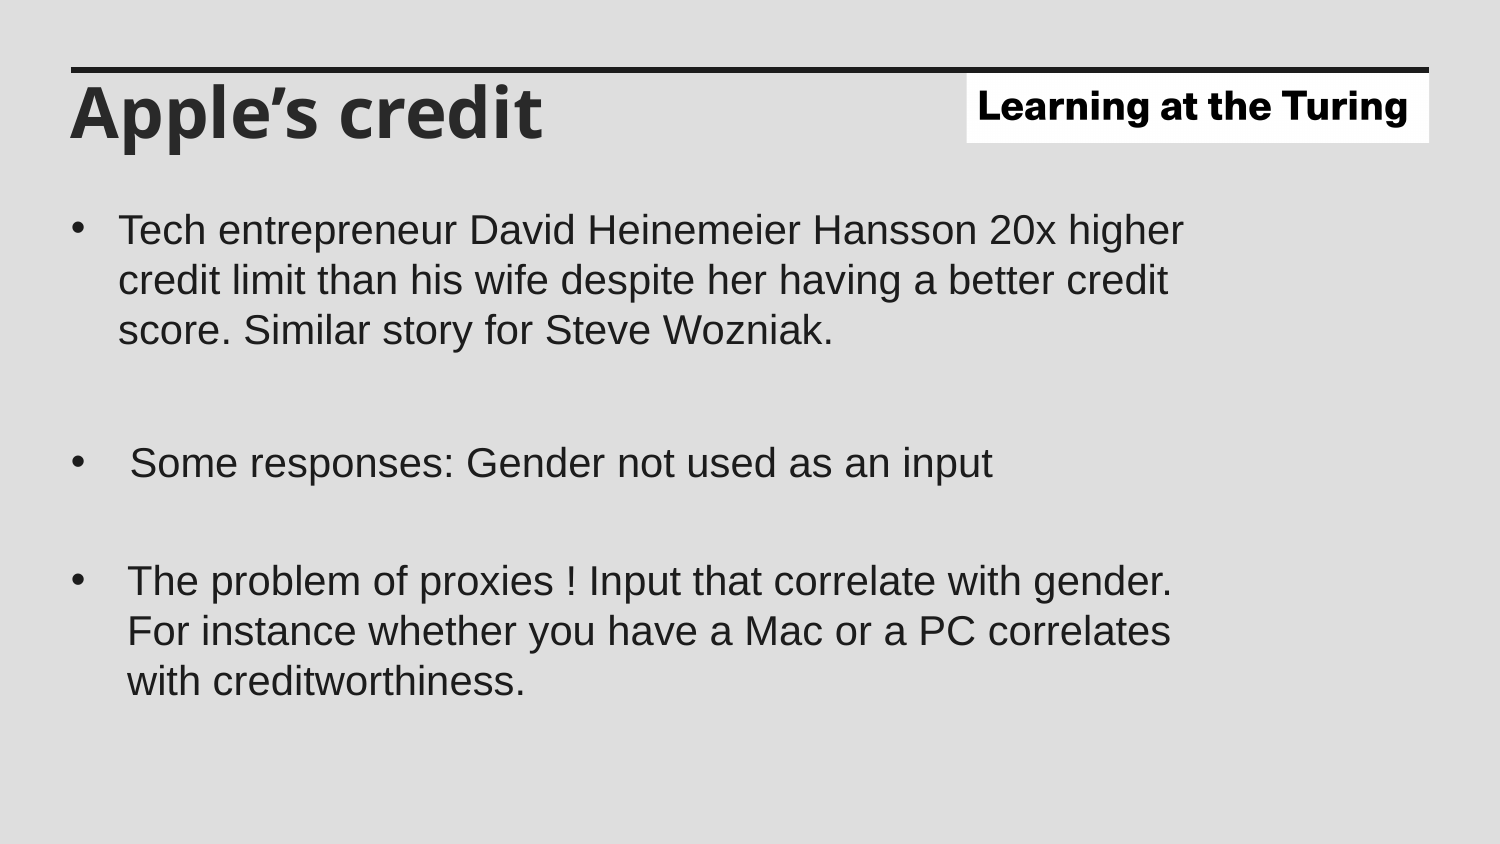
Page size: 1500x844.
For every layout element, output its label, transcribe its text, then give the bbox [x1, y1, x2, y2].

picture [966, 73, 1430, 143]
list Apple’s credit [70, 67, 1430, 183]
list Tech entrepreneur David Heinemeier Hansson 20x higher credit limit than his wife despite her having a better credit score. Similar story for Steve Wozniak. Some responses: Gender not used as an input The problem of proxies ! Input that correlate with gender. For instance whether you have a Mac or a PC correlates with creditworthiness. [70, 202, 1210, 678]
